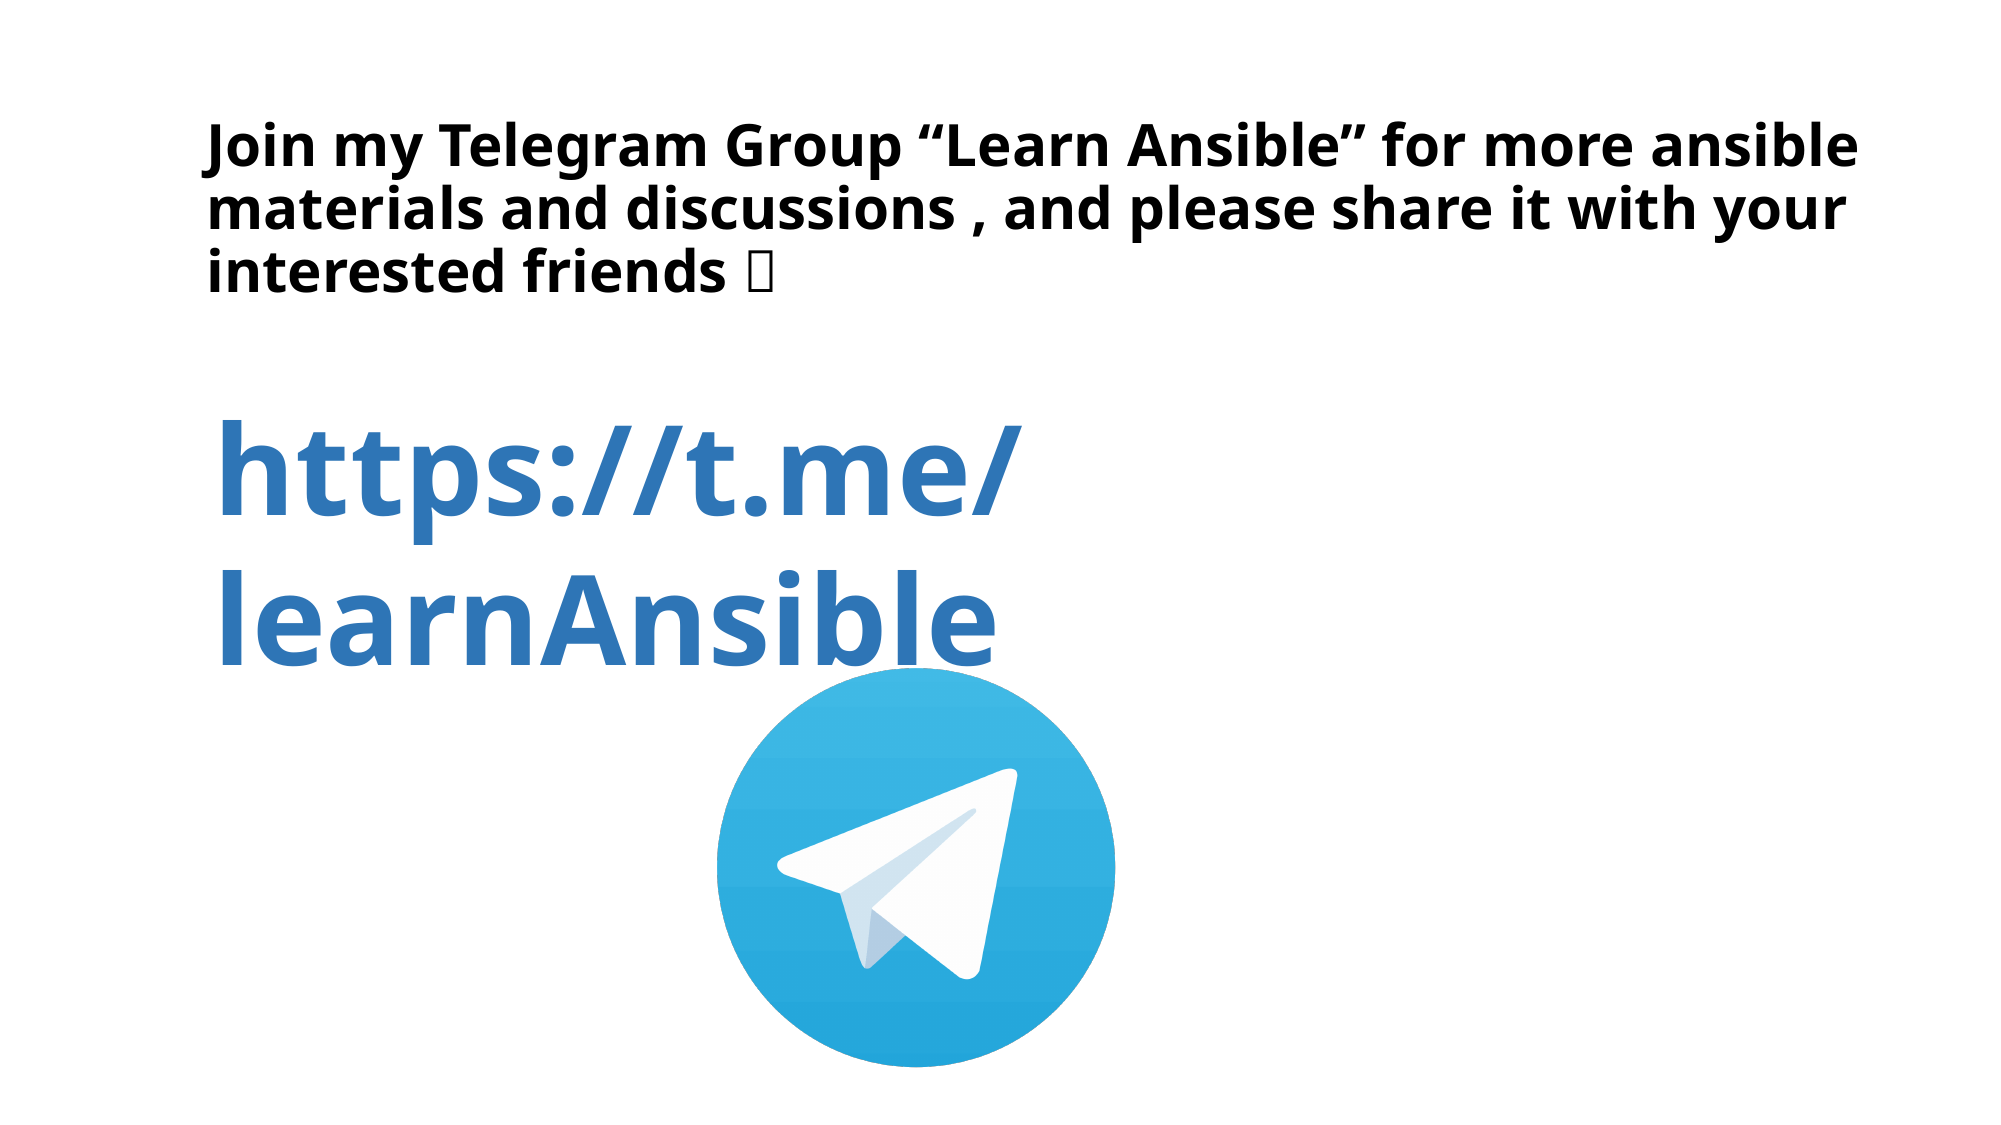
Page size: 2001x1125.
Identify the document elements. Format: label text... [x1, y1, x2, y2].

picture [677, 628, 1155, 1107]
list https://t.me/learnAnsible [198, 236, 1737, 889]
title Join my Telegram Group “Learn Ansible” for more ansible materials and discussions , and please share it with your interested friends  [191, 102, 1917, 320]
